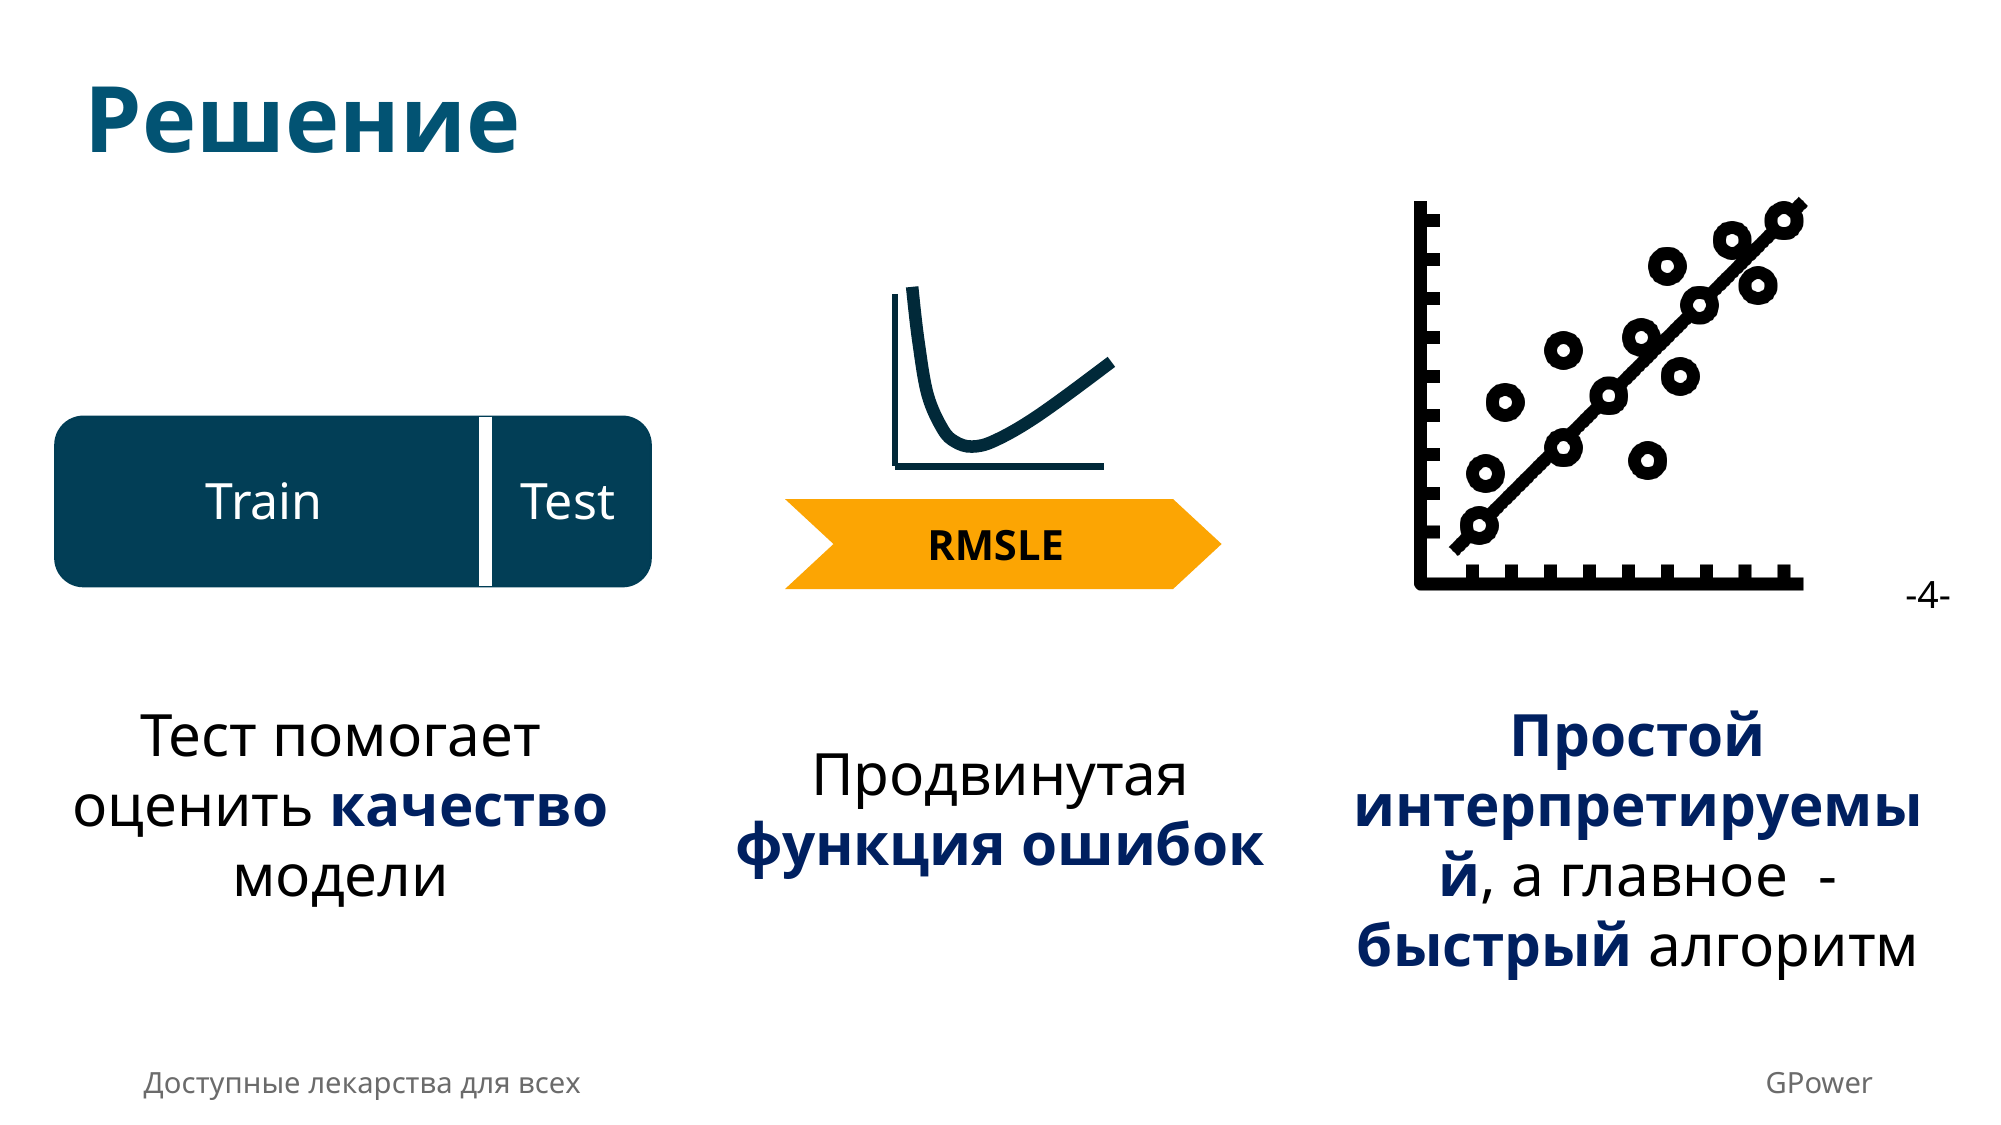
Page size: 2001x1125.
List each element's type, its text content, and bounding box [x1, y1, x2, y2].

text_box Тест помогает оценить качество модели [56, 690, 625, 916]
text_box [55, 416, 651, 587]
text_box RMSLE [858, 511, 1134, 577]
text_box [782, 498, 1224, 591]
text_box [895, 286, 1112, 467]
text_box Простой интерпретируемый, а главное - быстрый алгоритм [1331, 690, 1945, 985]
picture [1401, 188, 1816, 603]
title Решение [69, 38, 1931, 209]
text_box Продвинутая функция ошибок [715, 729, 1285, 885]
text_box -4- [1859, 563, 1997, 624]
